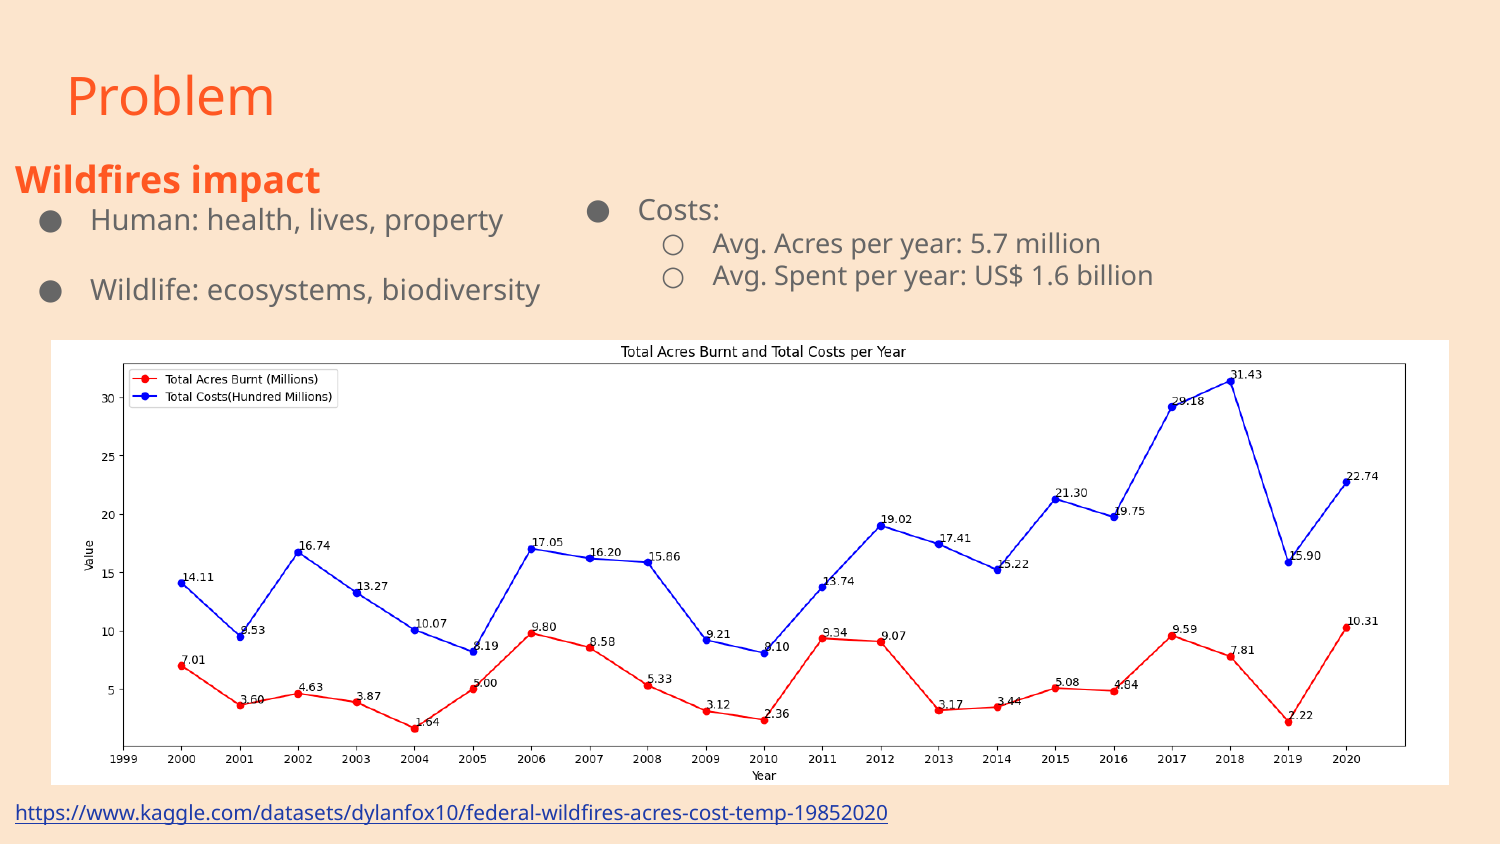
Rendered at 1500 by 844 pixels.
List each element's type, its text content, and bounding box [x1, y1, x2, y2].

text_box Costs: Avg. Acres per year: 5.7 million Avg. Spent per year: US$ 1.6 billion [547, 141, 1249, 306]
picture [50, 339, 1450, 786]
text_box https://www.kaggle.com/datasets/dylanfox10/federal-wildfires-acres-cost-temp-19852020 [0, 784, 1157, 844]
title Problem [51, 47, 1449, 142]
text_box Wildfires impact Human: health, lives, property Wildlife: ecosystems, biodiversity [0, 141, 547, 306]
